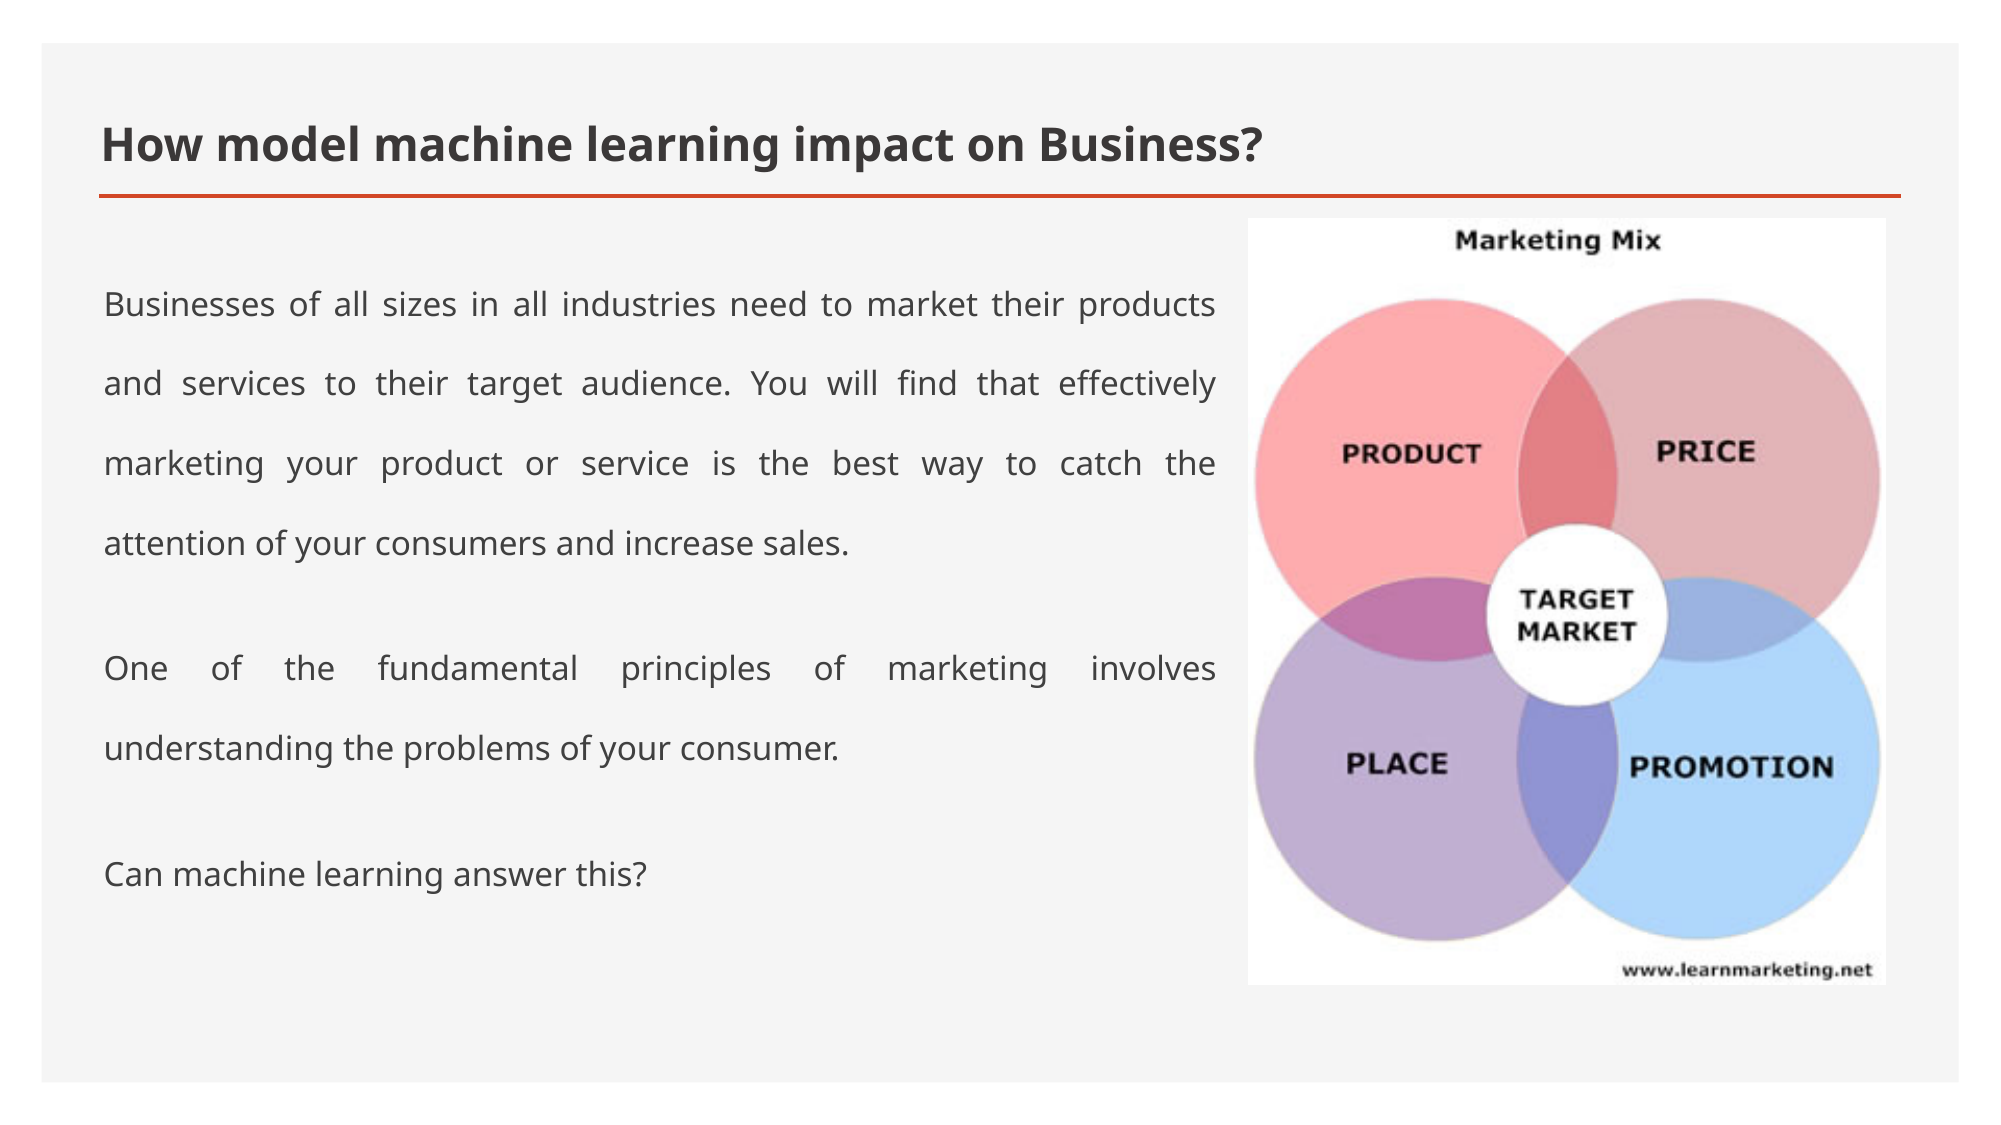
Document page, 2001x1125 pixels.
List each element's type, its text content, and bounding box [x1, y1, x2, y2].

title How model machine learning impact on Business? [85, 73, 1342, 179]
picture [1248, 218, 1886, 985]
list Businesses of all sizes in all industries need to market their products and services to their target audience. You will find that effectively marketing your product or service is the best way to catch the attention of your consumers and increase sales. One of the fundamental principles of marketing involves understanding the problems of your consumer. Can machine learning answer this? [88, 235, 1234, 1030]
